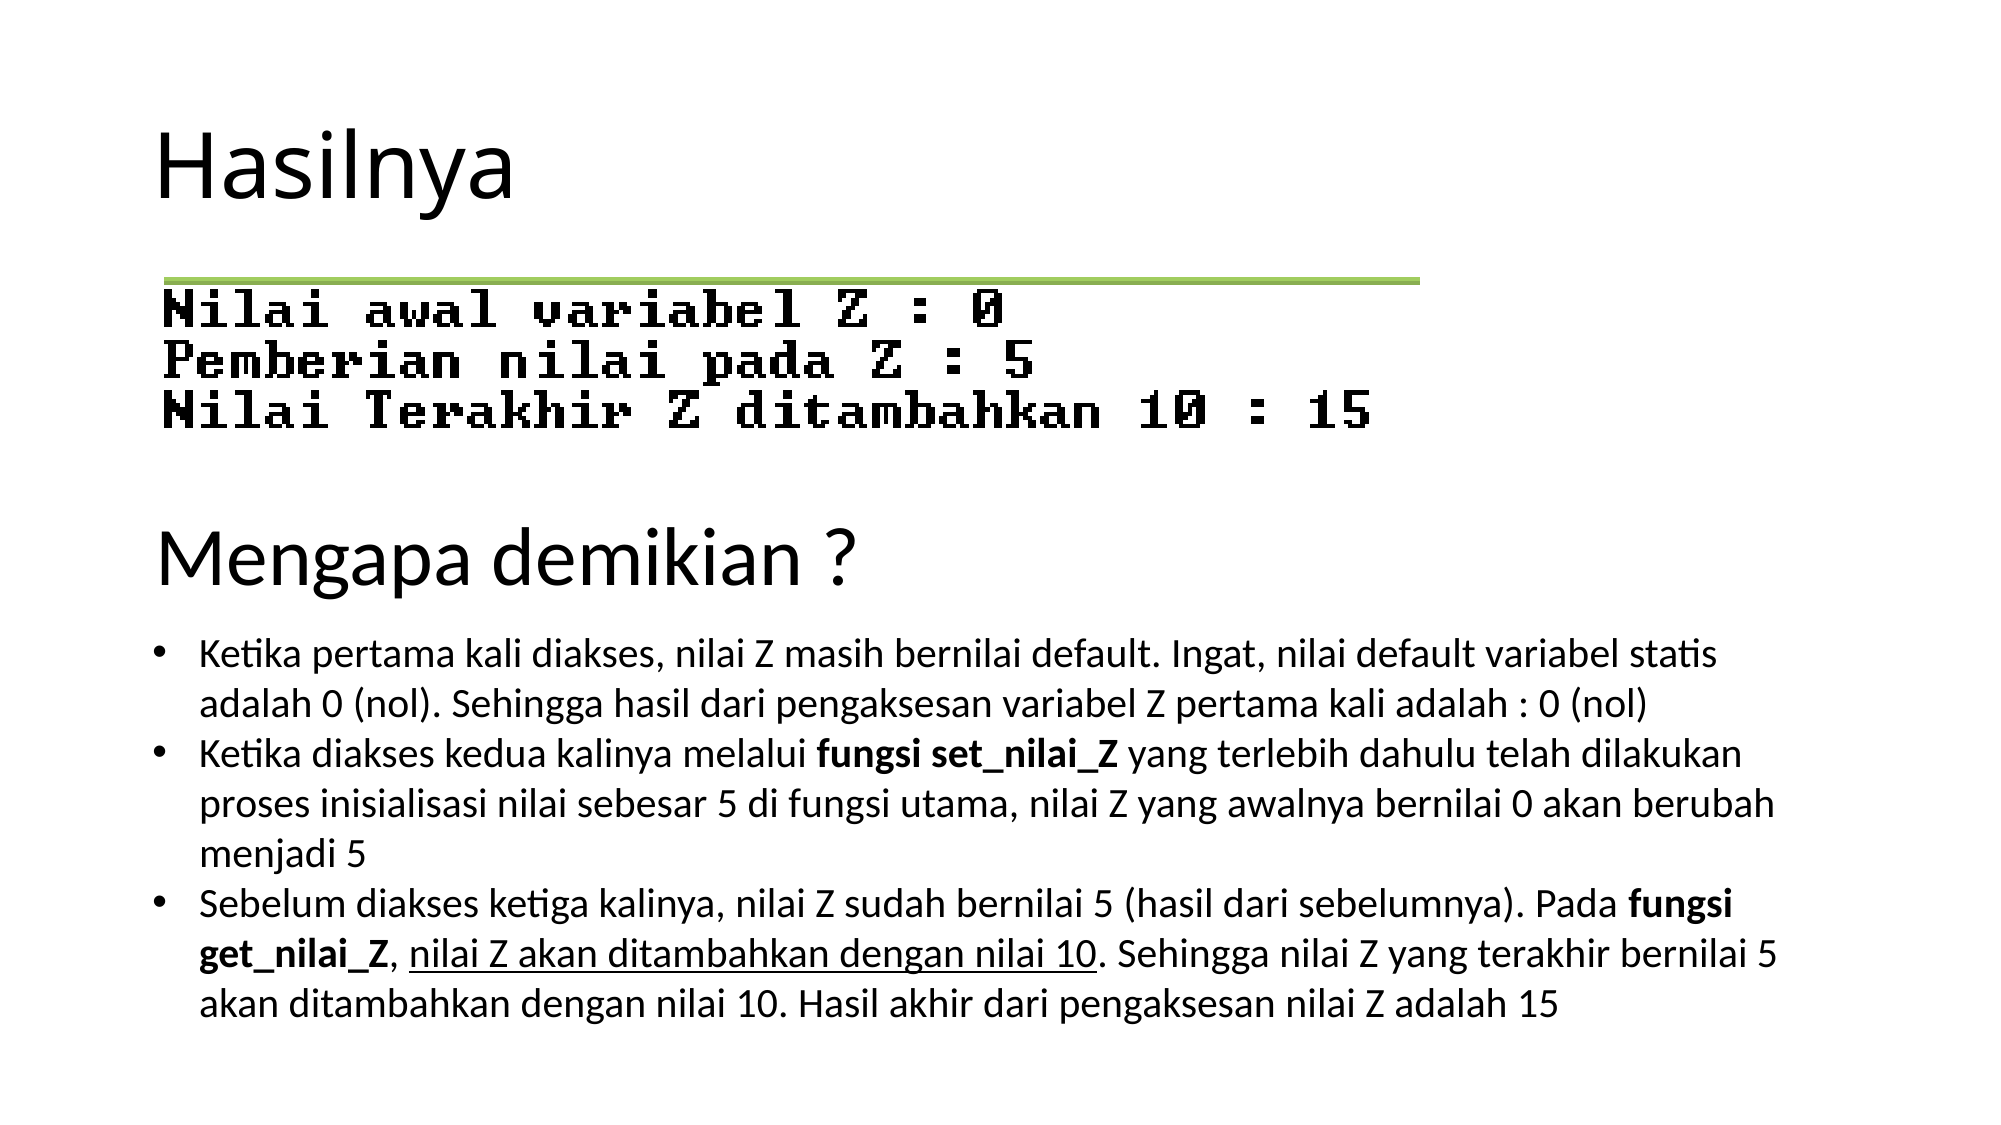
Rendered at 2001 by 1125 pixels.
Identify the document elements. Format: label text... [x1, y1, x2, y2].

title Hasilnya [137, 59, 1863, 278]
picture [164, 277, 1420, 450]
text_box Mengapa demikian ? [140, 494, 876, 610]
text_box Ketika pertama kali diakses, nilai Z masih bernilai default. Ingat, nilai default variabel statis adalah 0 (nol). Sehingga hasil dari pengaksesan variabel Z pertama kali adalah : 0 (nol) Ketika diakses kedua kalinya melalui fungsi set_nilai_Z yang terlebih dahulu telah dilakukan proses inisialisasi nilai sebesar 5 di fungsi utama, nilai Z yang awalnya bernilai 0 akan berubah menjadi 5 Sebelum diakses ketiga kalinya, nilai Z sudah bernilai 5 (hasil dari sebelumnya). Pada fungsi get_nilai_Z, nilai Z akan ditambahkan dengan nilai 10. Sehingga nilai Z yang terakhir bernilai 5 akan ditambahkan dengan nilai 10. Hasil akhir dari pengaksesan nilai Z adalah 15 [137, 618, 1836, 1034]
